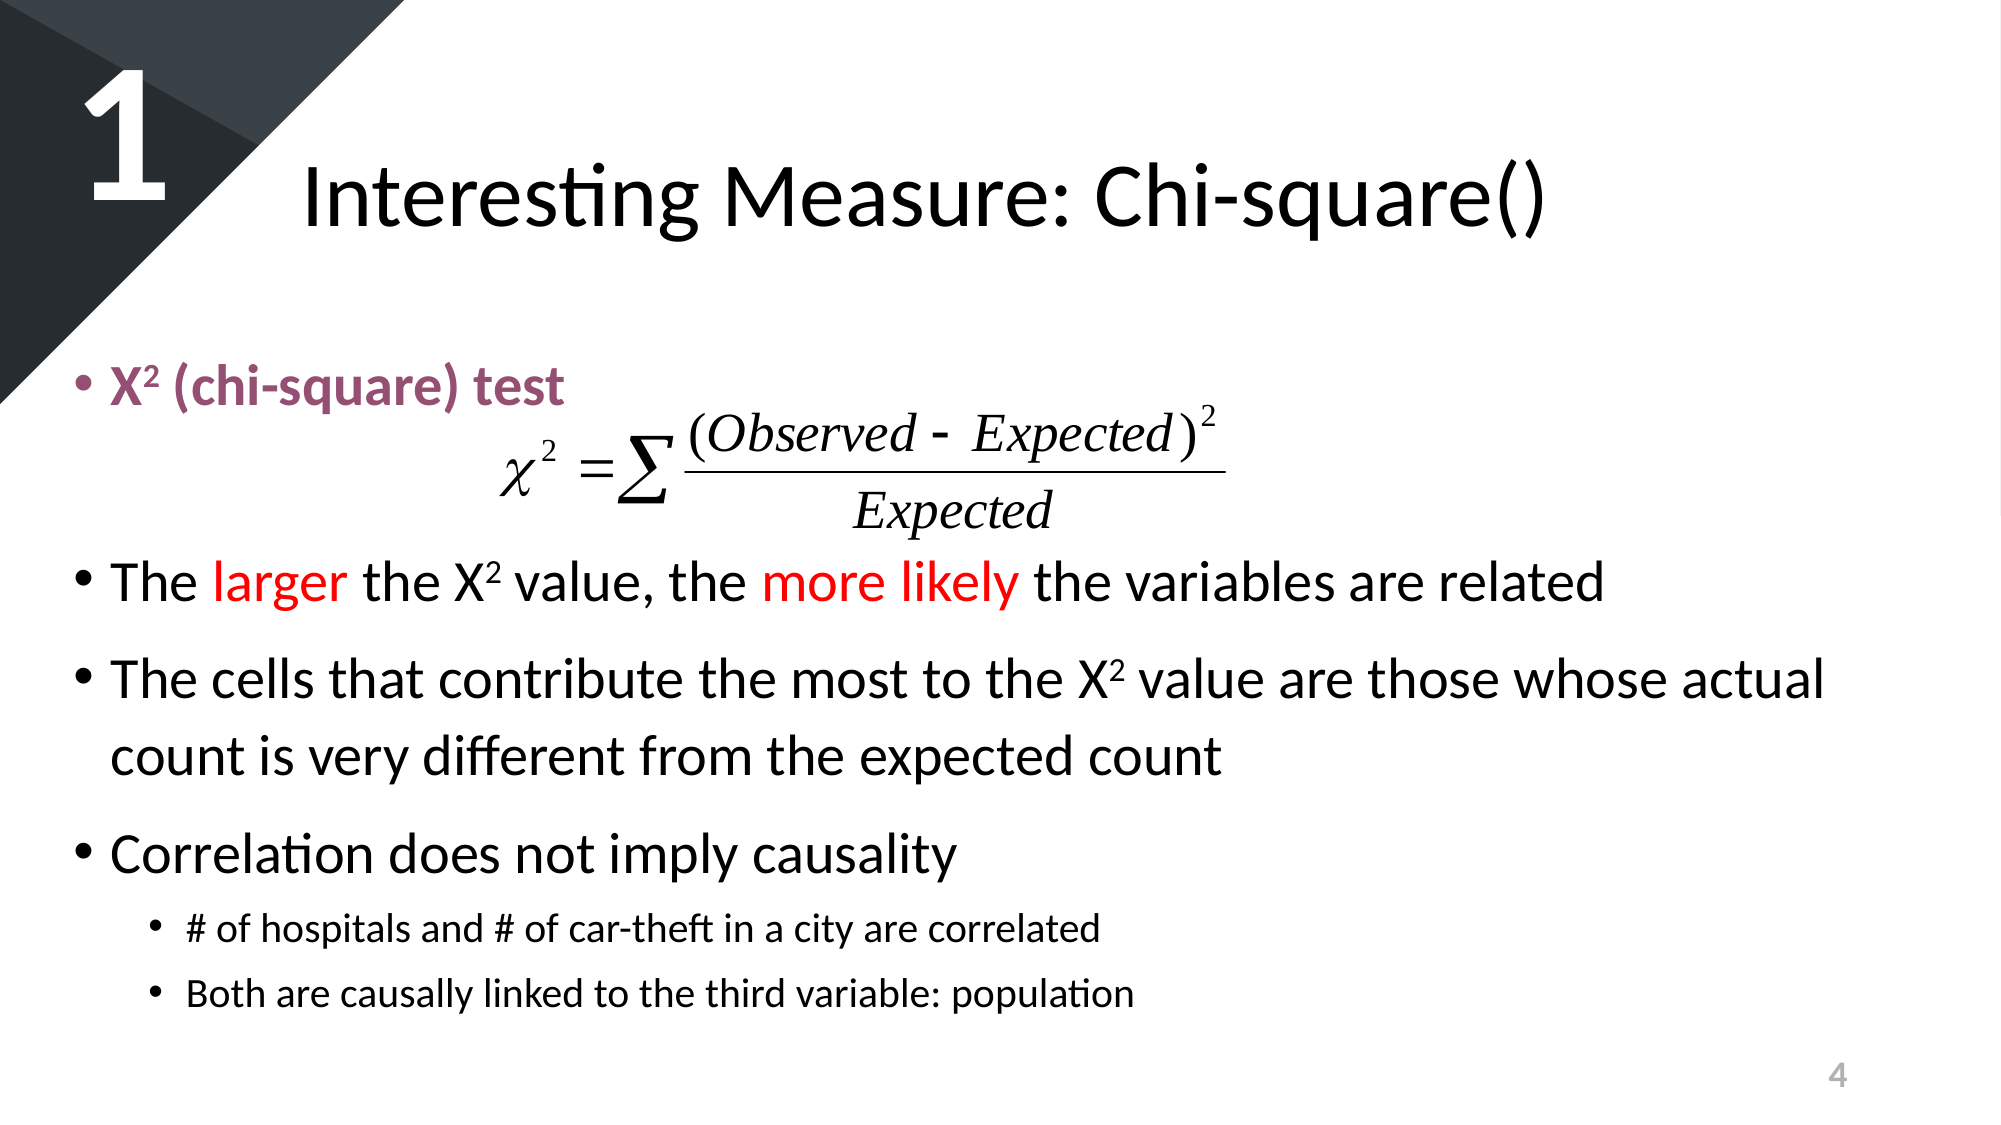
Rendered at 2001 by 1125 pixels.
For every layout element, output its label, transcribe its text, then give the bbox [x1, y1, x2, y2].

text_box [491, 389, 1237, 551]
slide_number 4 [1412, 1042, 1863, 1103]
list 1 [25, 20, 220, 264]
